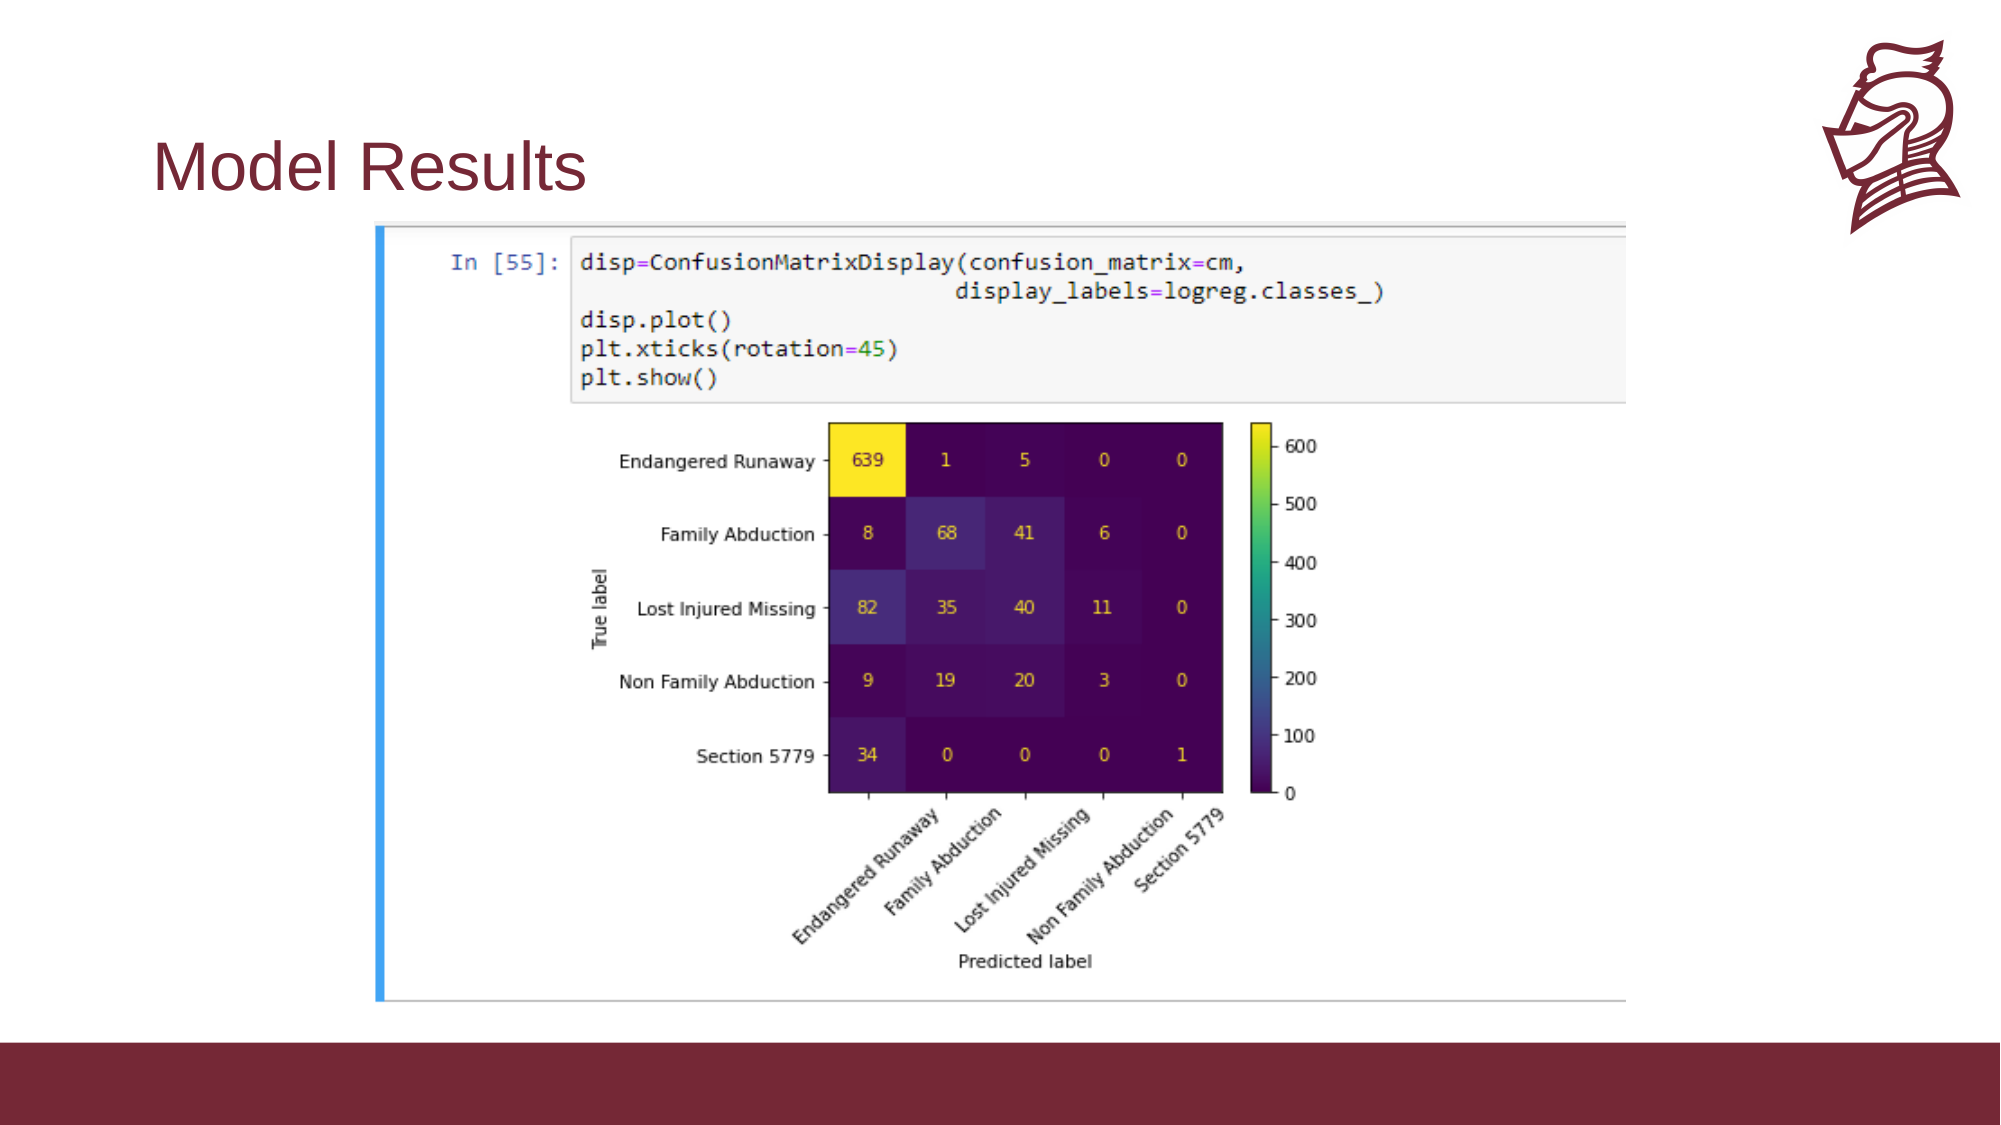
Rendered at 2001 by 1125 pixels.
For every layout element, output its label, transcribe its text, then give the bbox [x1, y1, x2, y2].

title Model Results [137, 59, 1863, 278]
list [374, 221, 1626, 1014]
picture [1813, 30, 1972, 248]
